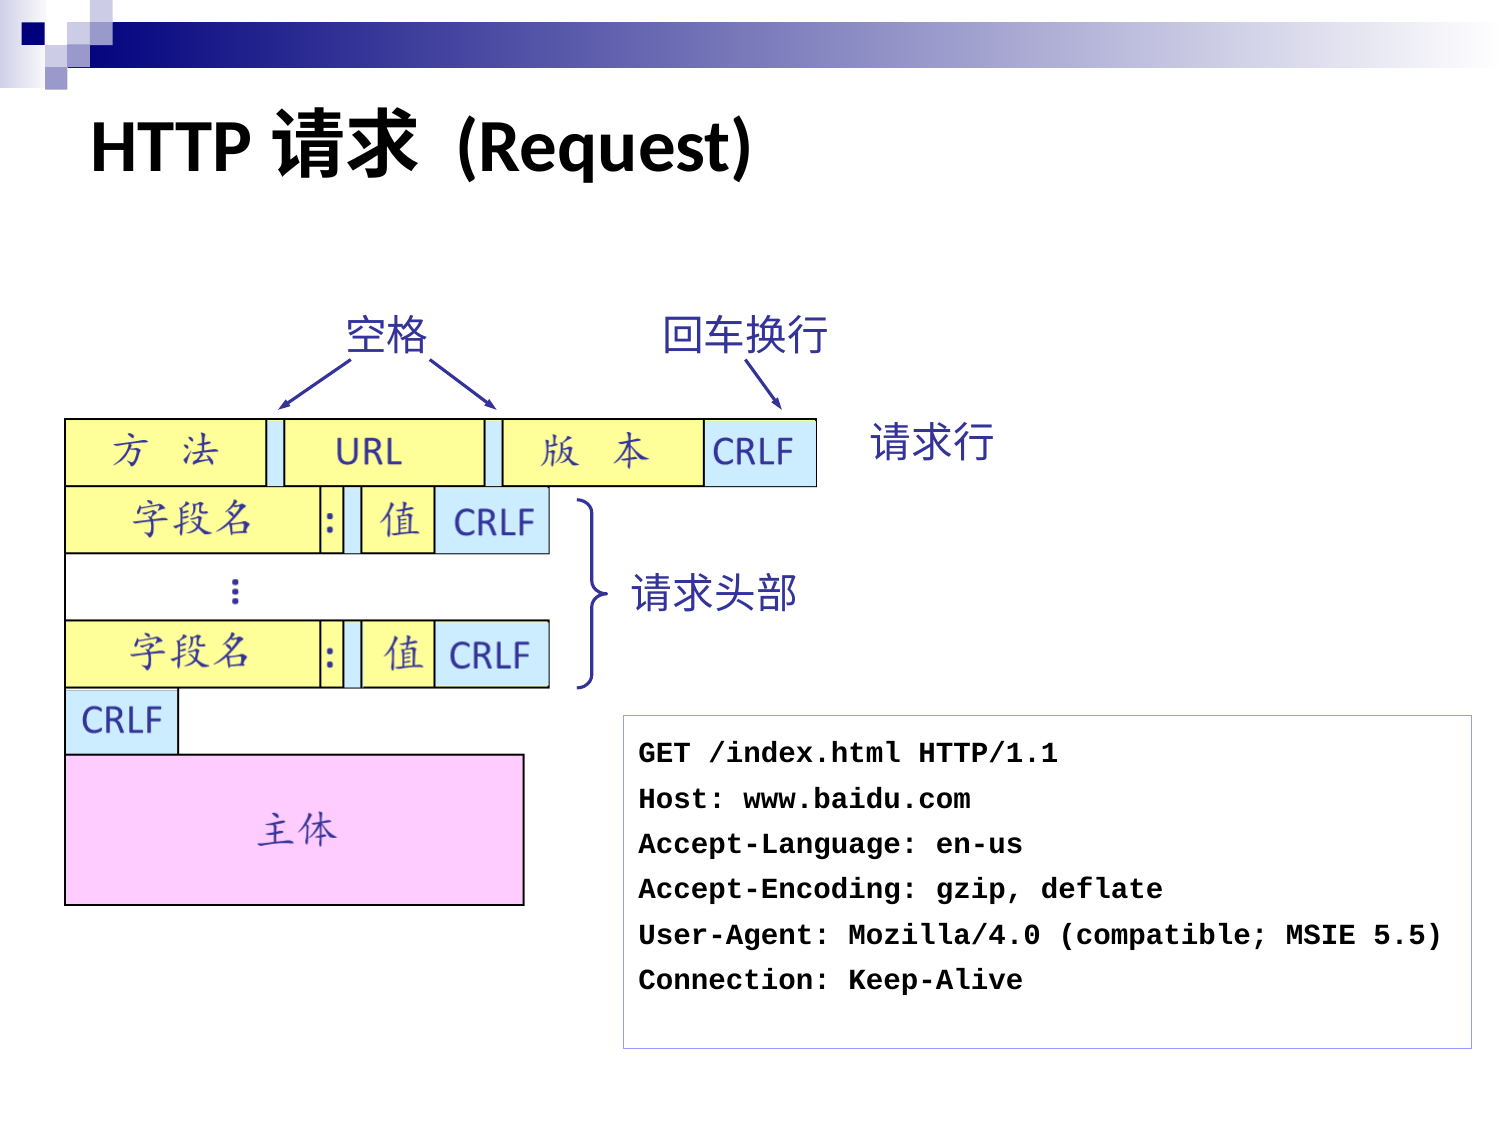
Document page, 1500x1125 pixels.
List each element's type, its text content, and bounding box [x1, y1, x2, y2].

text_box 请求行 [854, 408, 1010, 473]
text_box [429, 359, 495, 407]
picture [54, 408, 819, 906]
text_box GET /index.html HTTP/1.1 Host: www.baidu.com Accept-Language: en-us Accept-Encoding: gzip, deflate User-Agent: Mozilla/4.0 (compatible; MSIE 5.5) Connection: Keep-Alive [623, 715, 1472, 1049]
text_box [280, 359, 351, 407]
text_box [745, 359, 781, 407]
text_box 空格 [330, 301, 444, 367]
title HTTP请求 (Request) [75, 75, 1425, 209]
text_box 回车换行 [647, 301, 845, 367]
